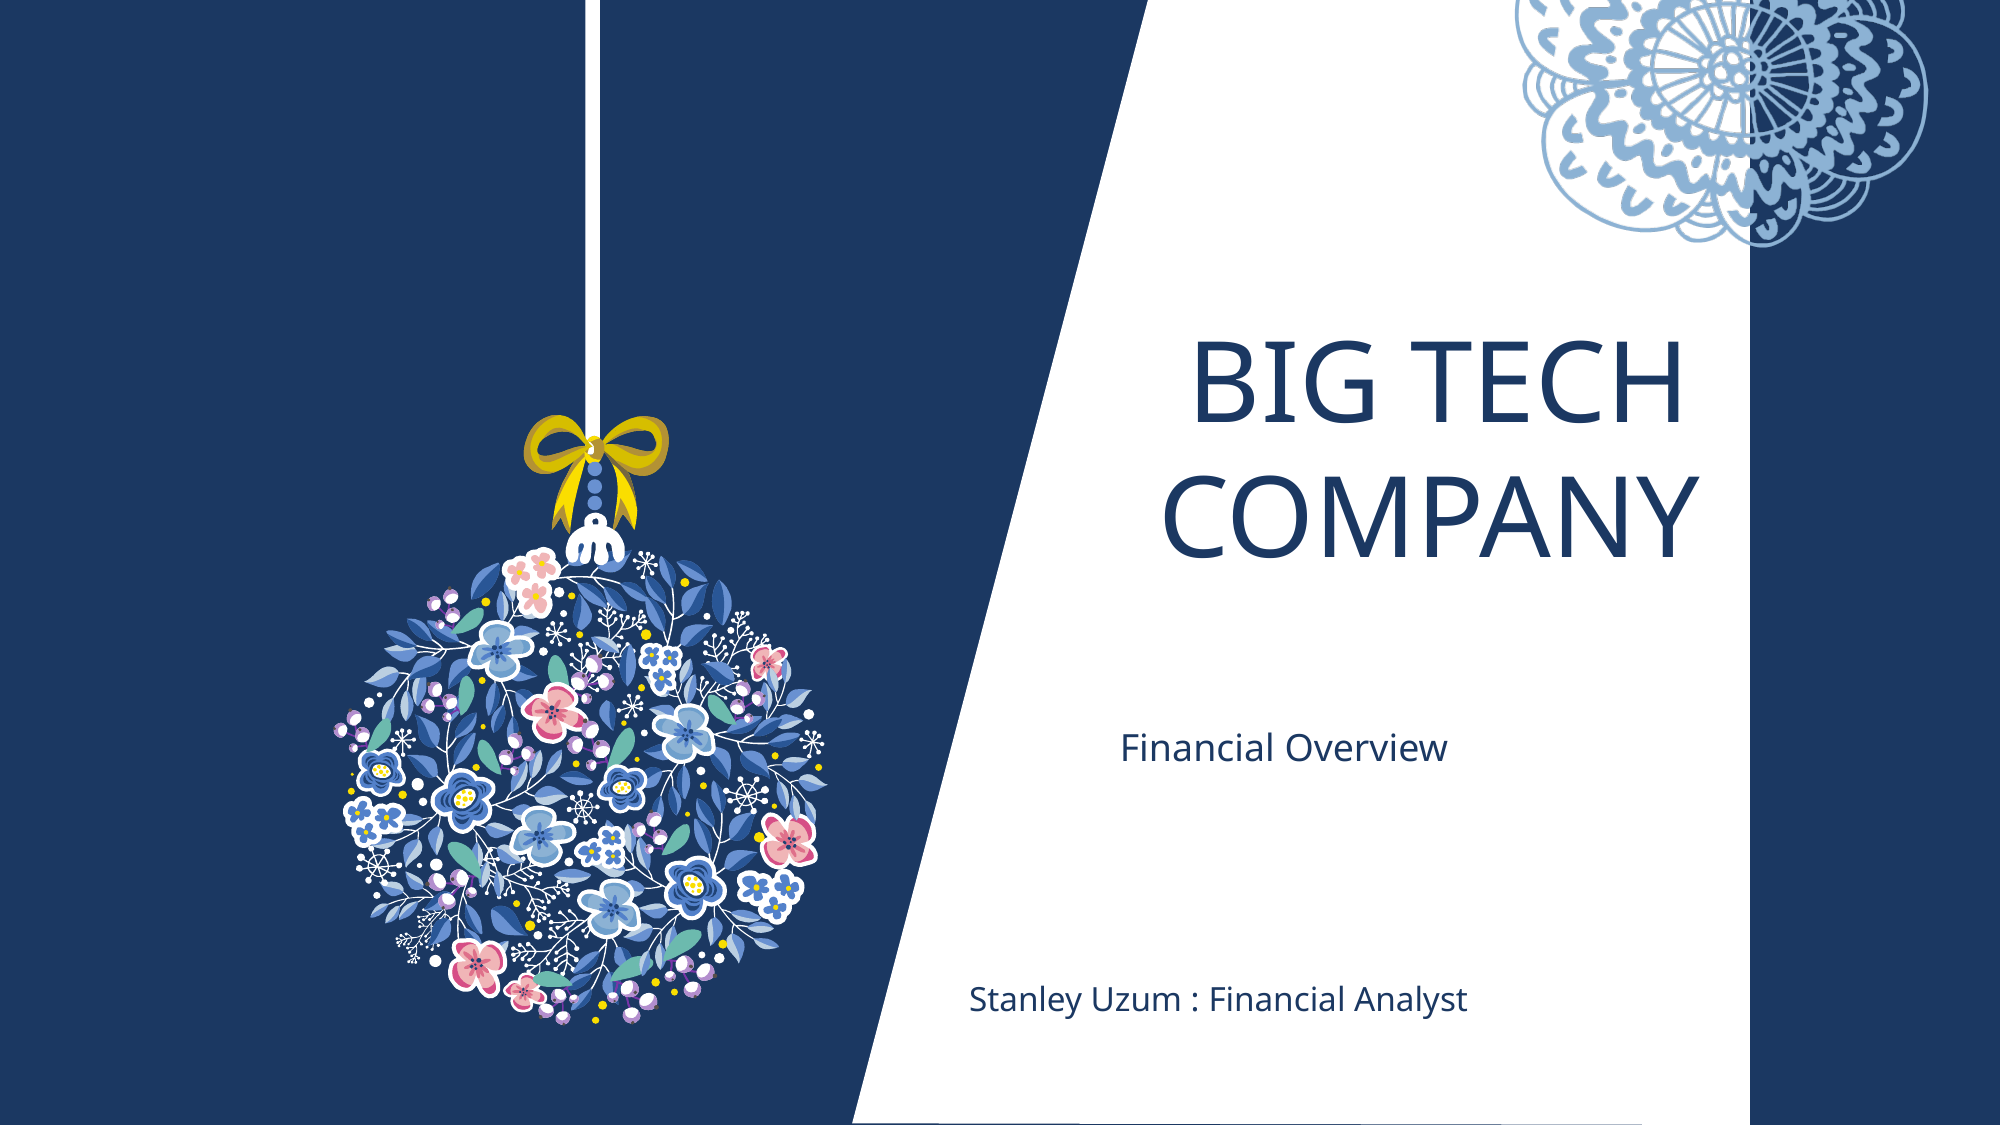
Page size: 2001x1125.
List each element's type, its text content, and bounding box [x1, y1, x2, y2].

picture [333, 415, 828, 1026]
text_box BIG TECH COMPANY [1085, 302, 1732, 588]
picture [1514, 0, 1930, 248]
text_box Stanley Uzum : Financial Analyst [954, 970, 1691, 1026]
text_box Financial Overview [1105, 716, 1575, 776]
text_box [584, 0, 601, 415]
text_box [850, 0, 1752, 1125]
